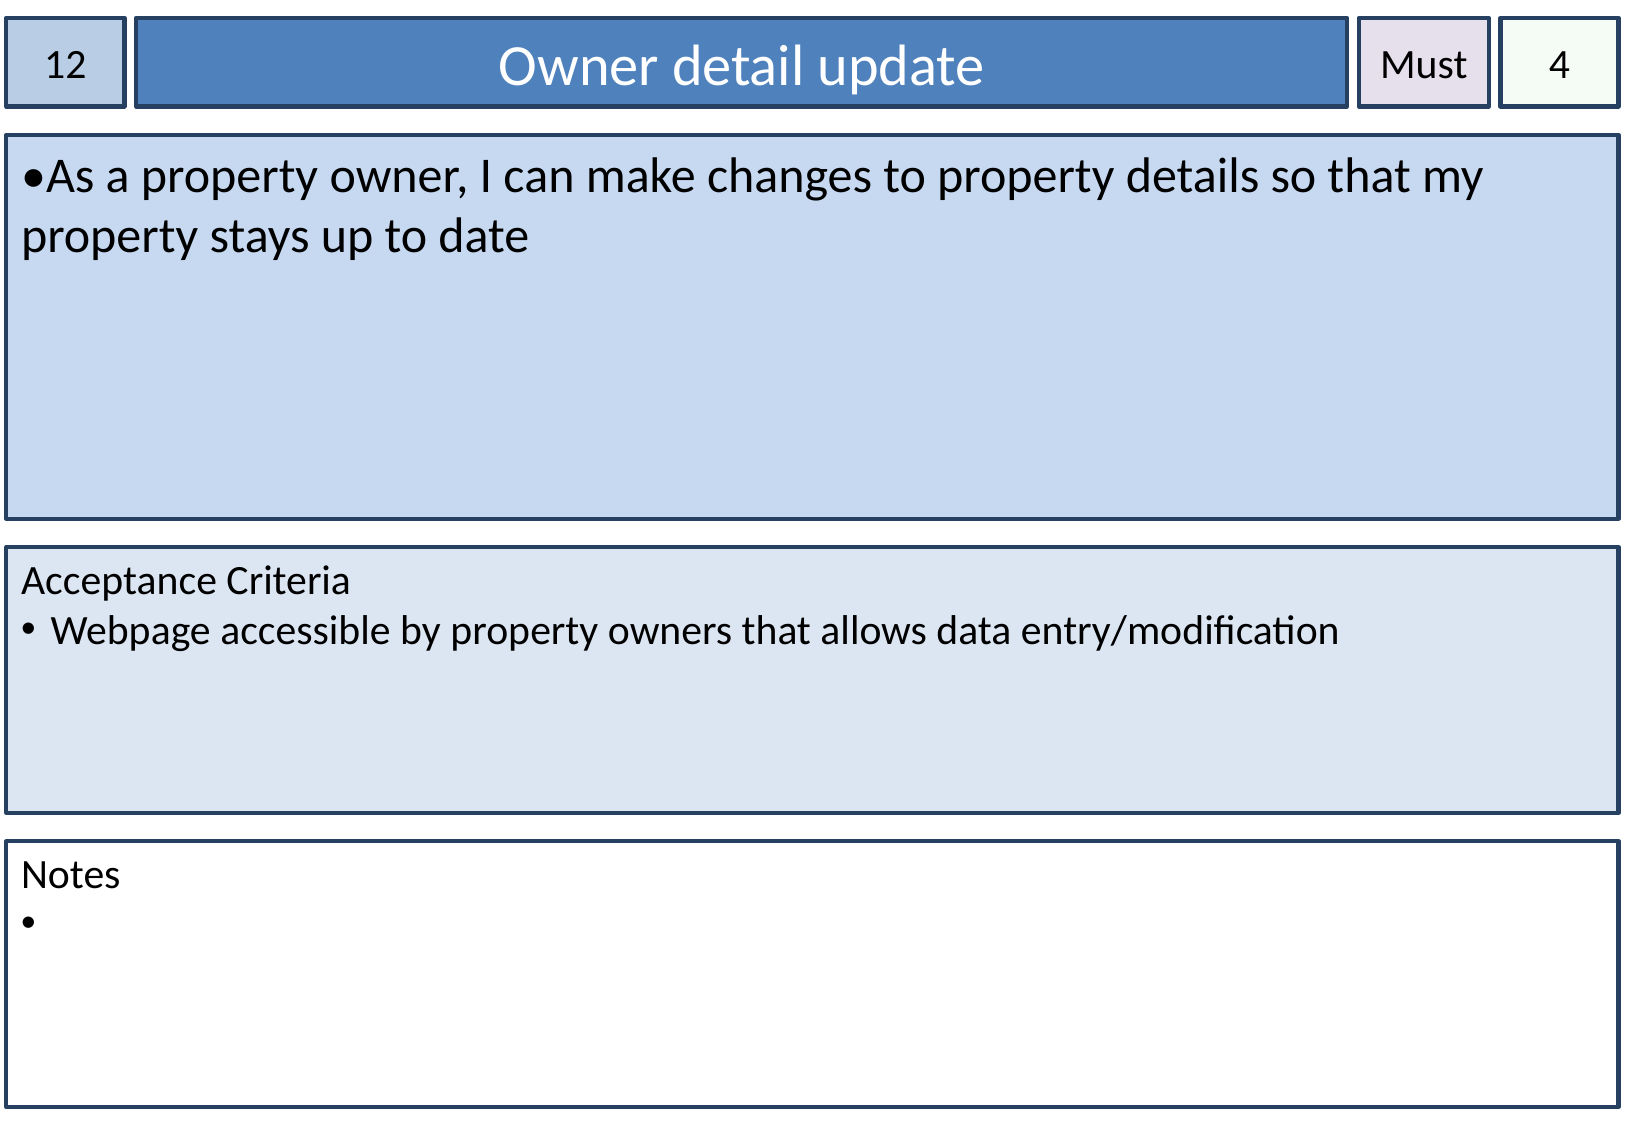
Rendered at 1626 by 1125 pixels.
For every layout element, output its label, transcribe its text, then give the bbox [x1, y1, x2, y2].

text_box Must [1357, 16, 1491, 109]
text_box Owner detail update [134, 16, 1349, 109]
text_box Acceptance Criteria Webpage accessible by property owners that allows data entry/modification [4, 545, 1621, 815]
text_box 12 [4, 16, 127, 109]
text_box •As a property owner, I can make changes to property details so that my property stays up to date [4, 133, 1621, 521]
text_box 4 [1498, 16, 1621, 109]
text_box Notes [4, 839, 1621, 1109]
